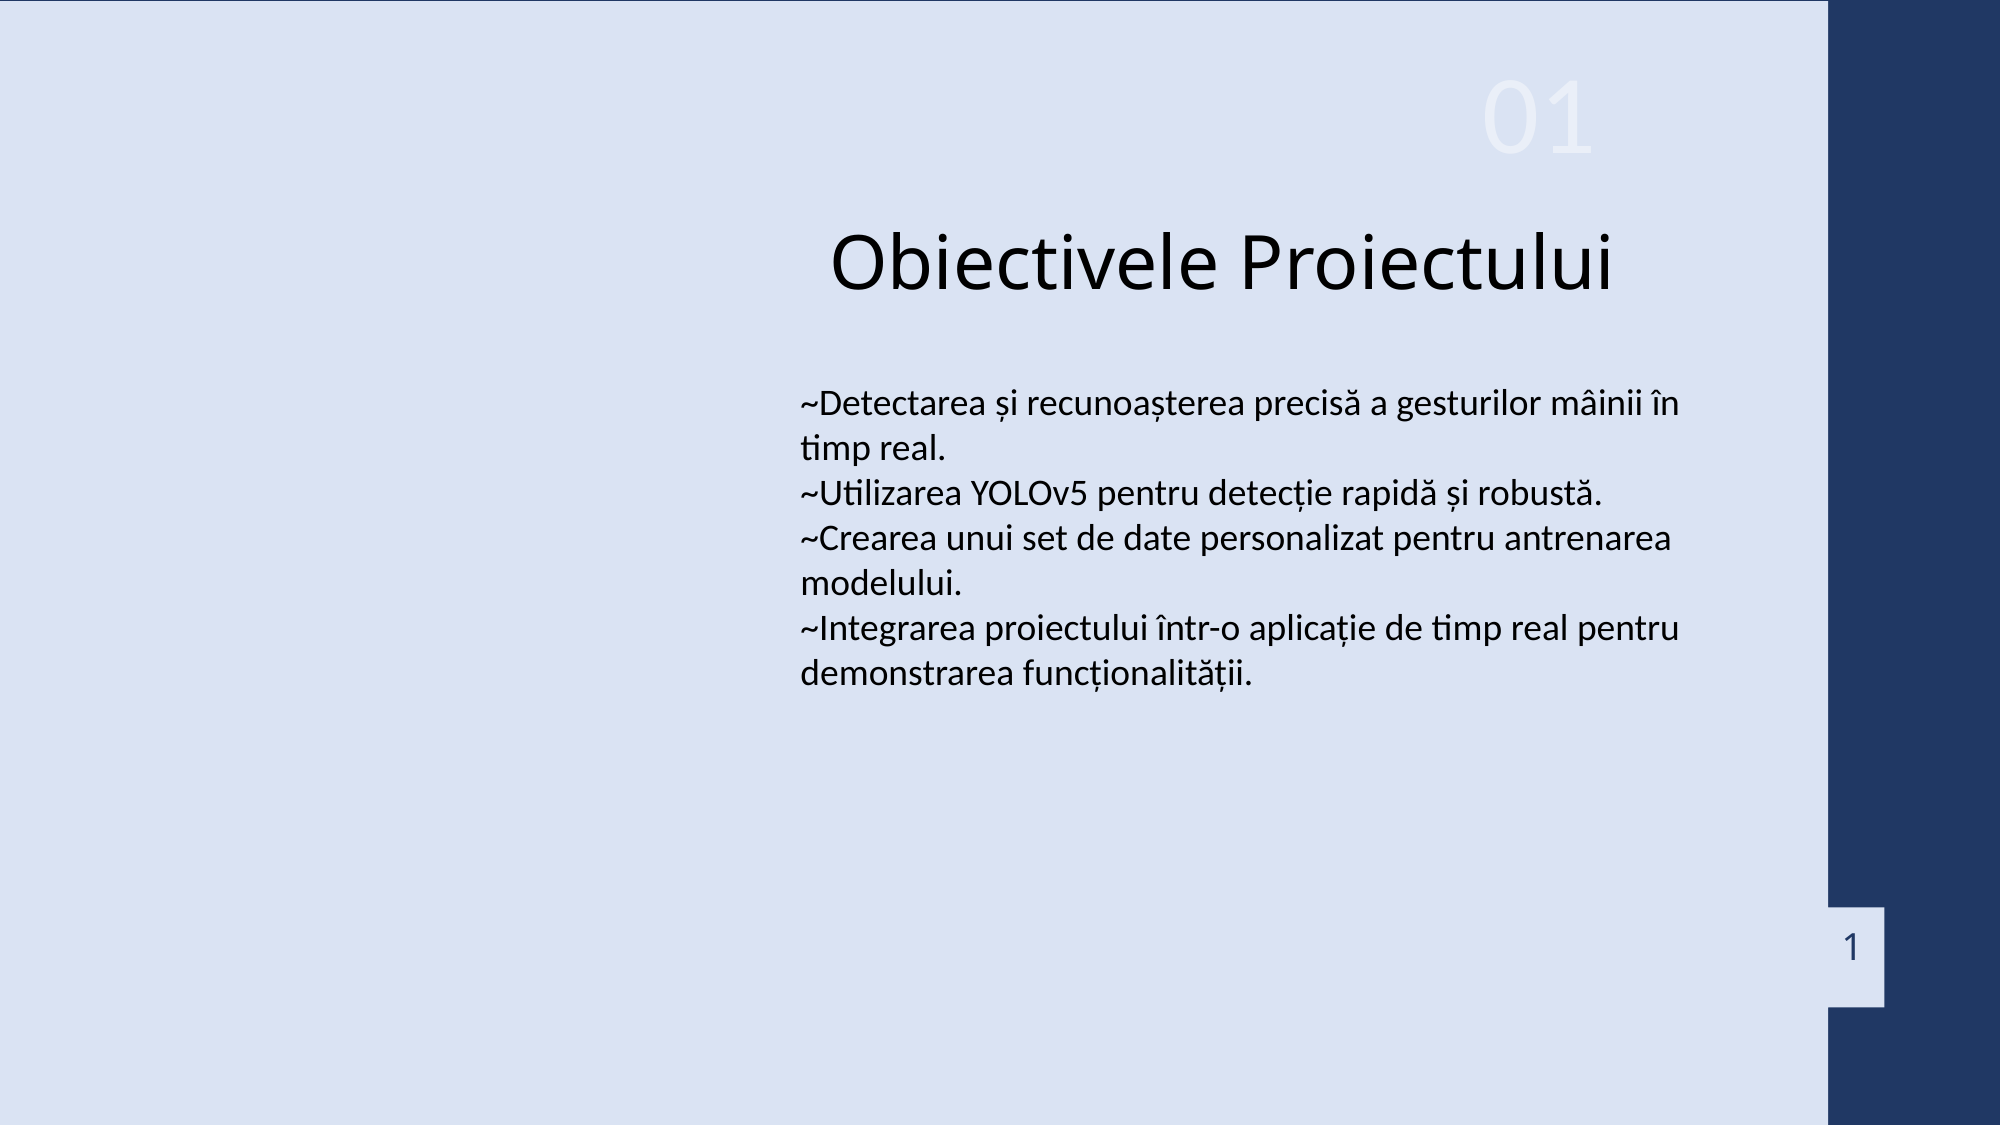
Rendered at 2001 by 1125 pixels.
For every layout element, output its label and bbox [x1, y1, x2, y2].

text_box [0, 1, 1885, 1125]
